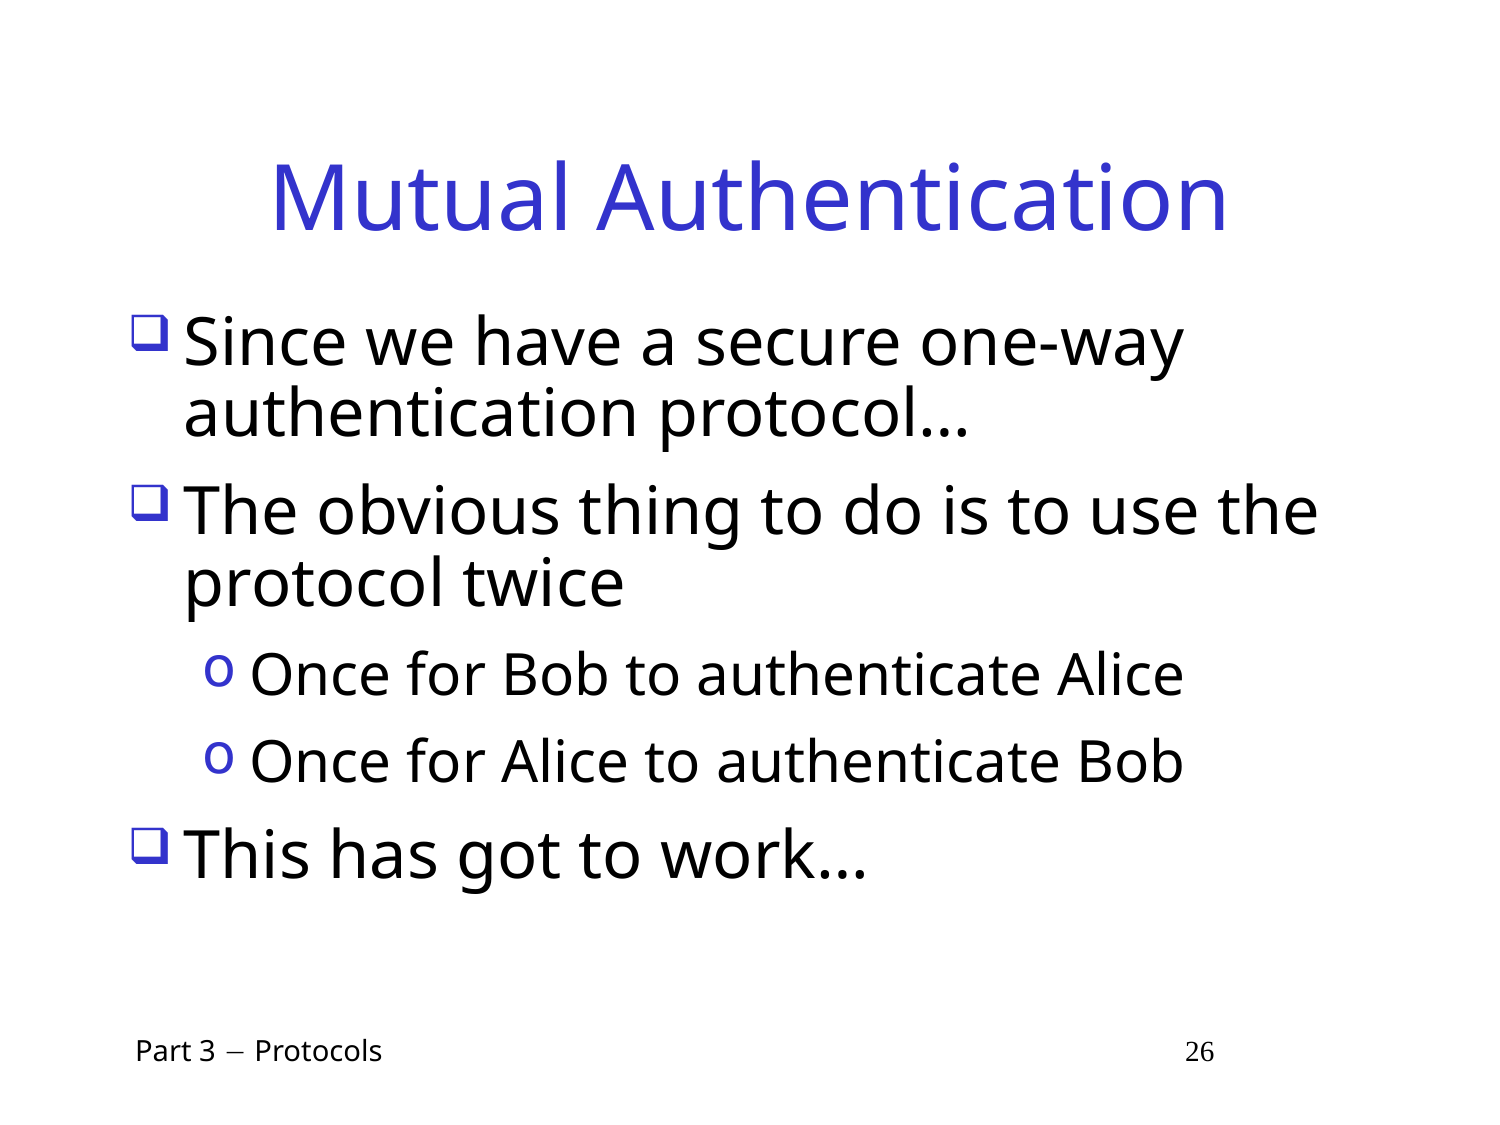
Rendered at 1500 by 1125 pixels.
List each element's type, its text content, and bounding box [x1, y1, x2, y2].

title Mutual Authentication [112, 99, 1388, 288]
footer Part 3  Protocols 26 [112, 1024, 1401, 1101]
list Since we have a secure one-way authentication protocol… The obvious thing to do is to use the protocol twice Once for Bob to authenticate Alice Once for Alice to authenticate Bob This has got to work… [112, 299, 1388, 976]
